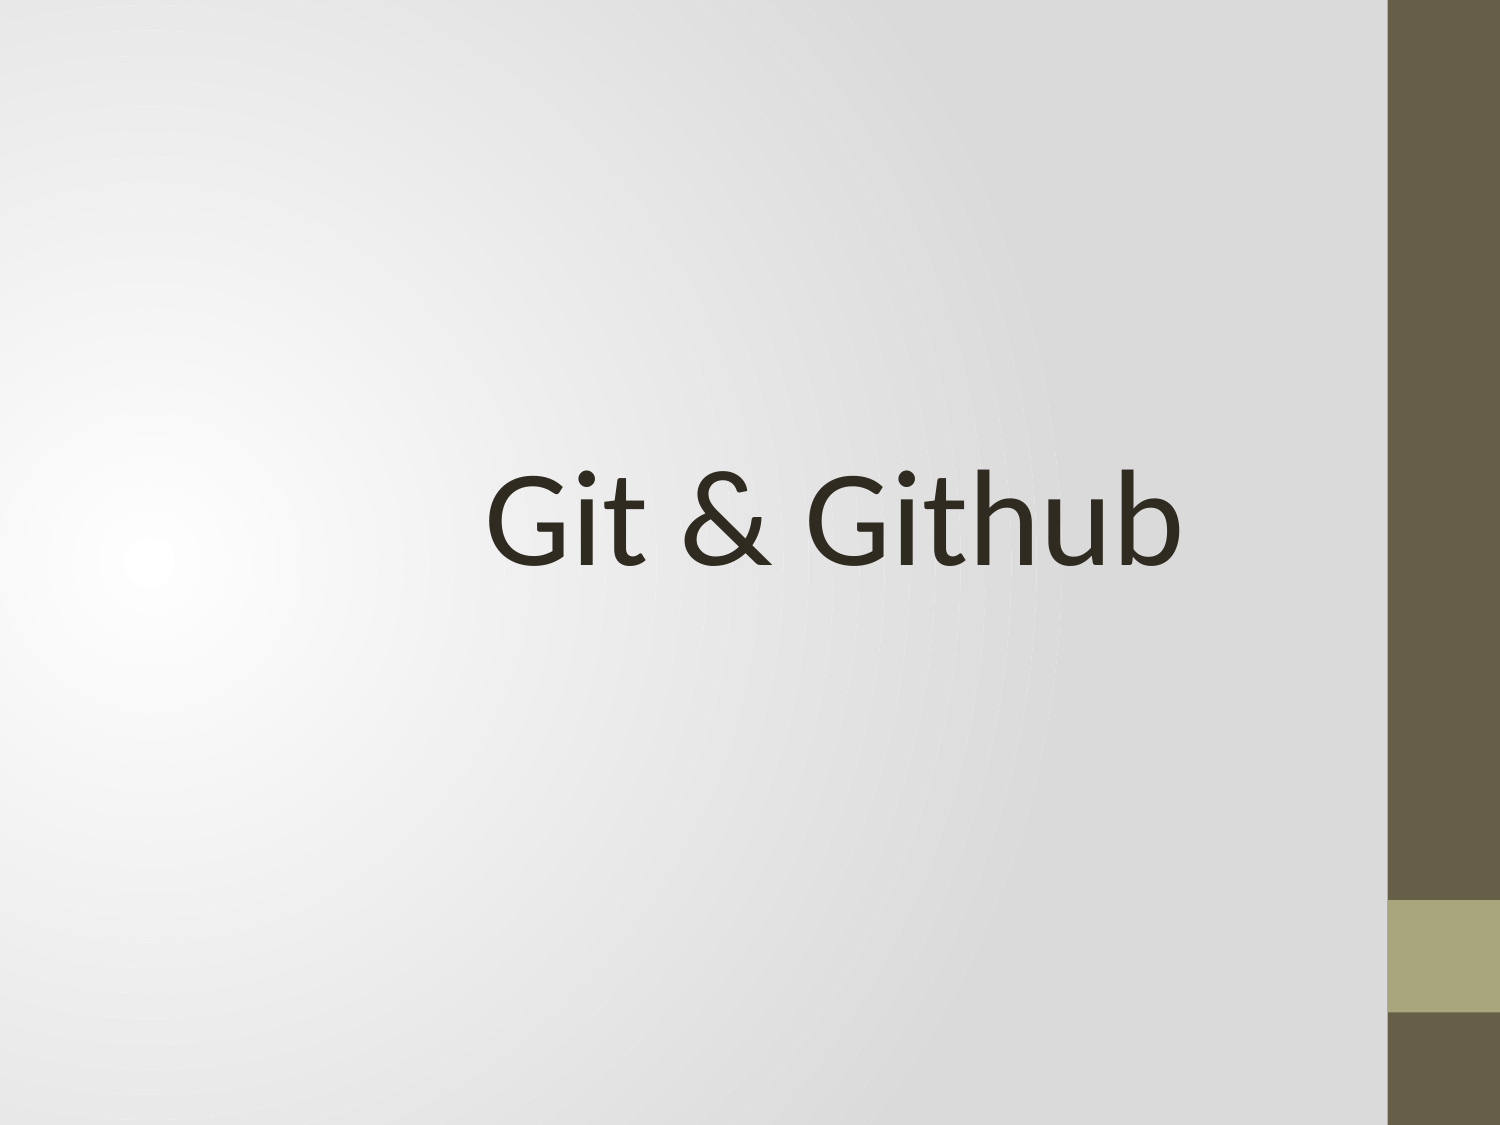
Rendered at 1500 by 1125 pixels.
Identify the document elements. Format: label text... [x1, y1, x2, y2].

text_box Git & Github [469, 420, 1201, 601]
